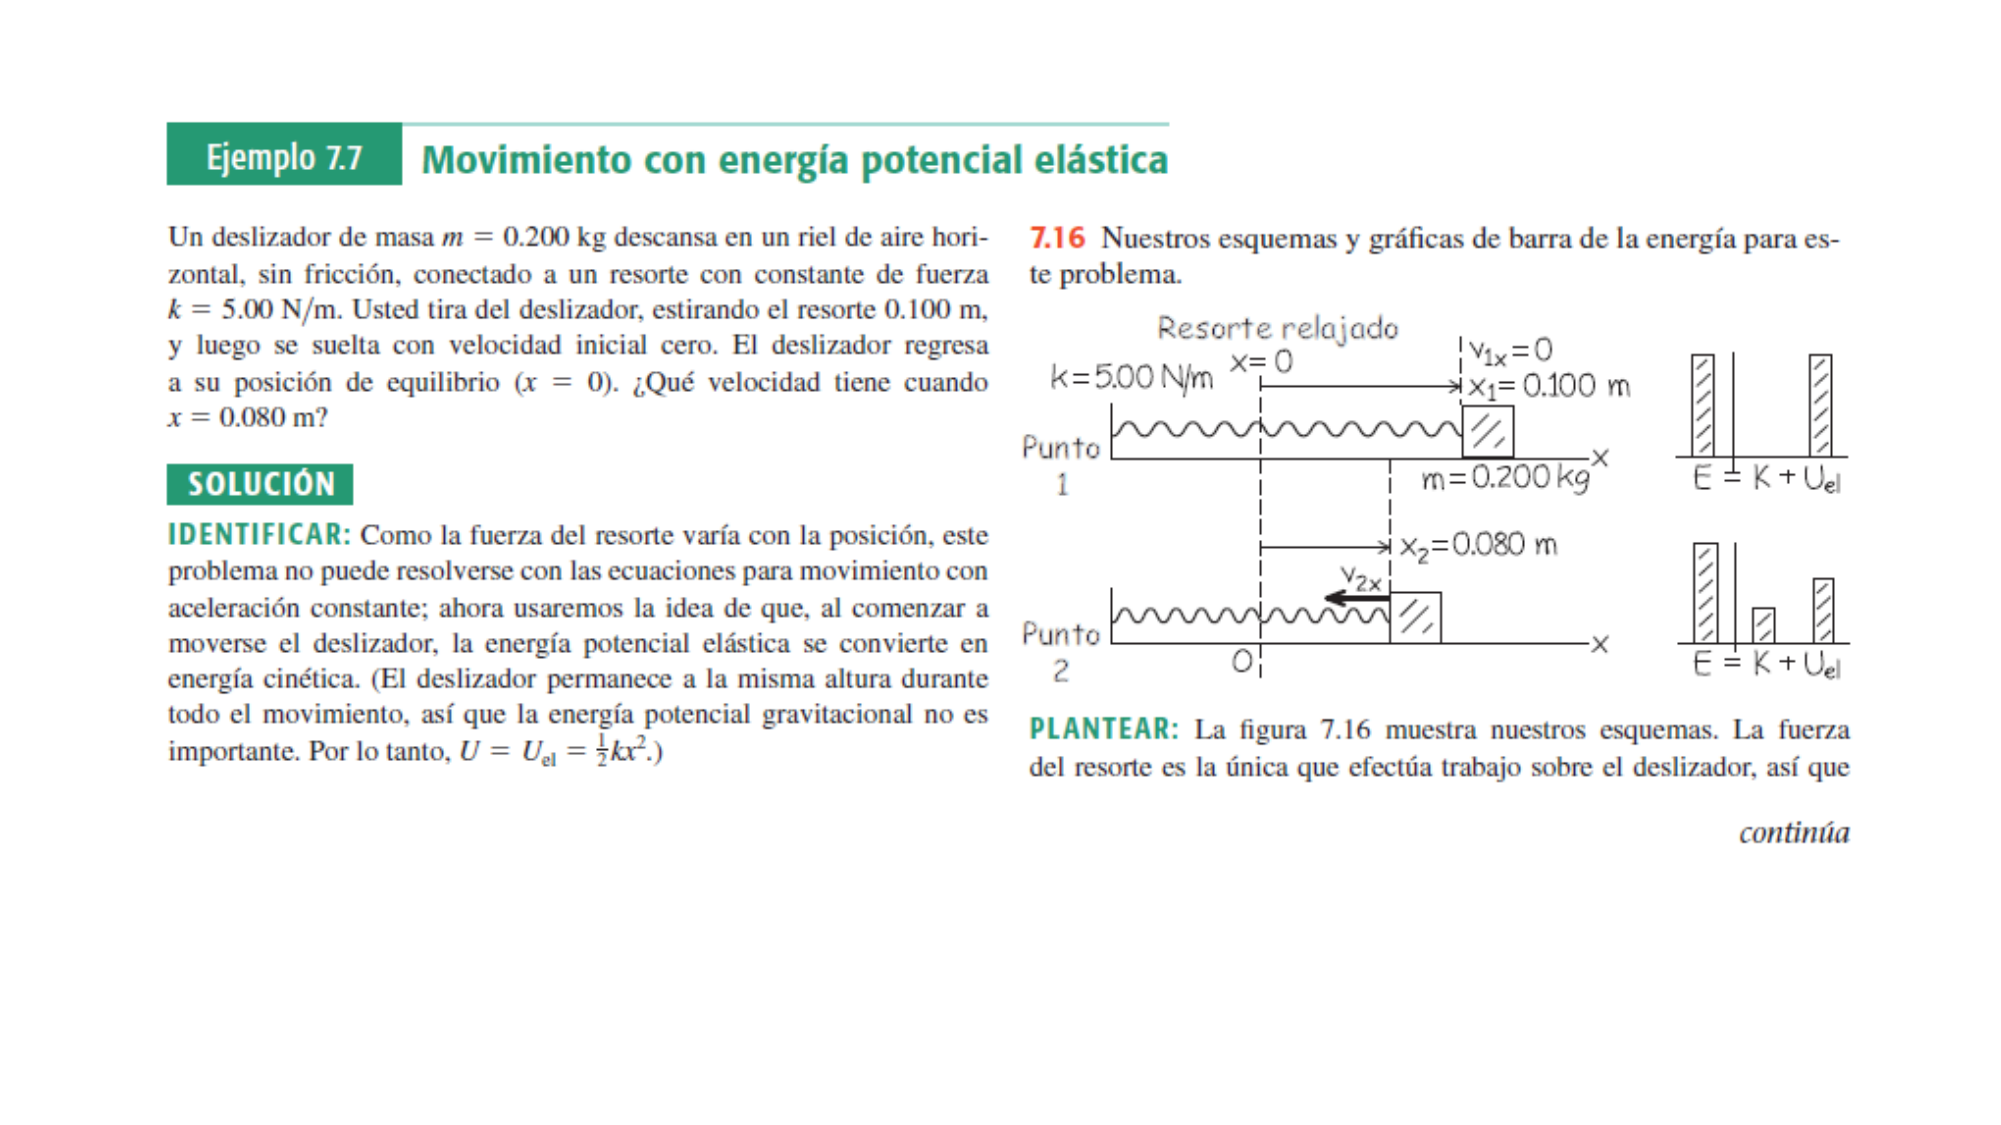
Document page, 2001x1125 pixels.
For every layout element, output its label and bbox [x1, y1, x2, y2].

picture [132, 111, 1882, 861]
